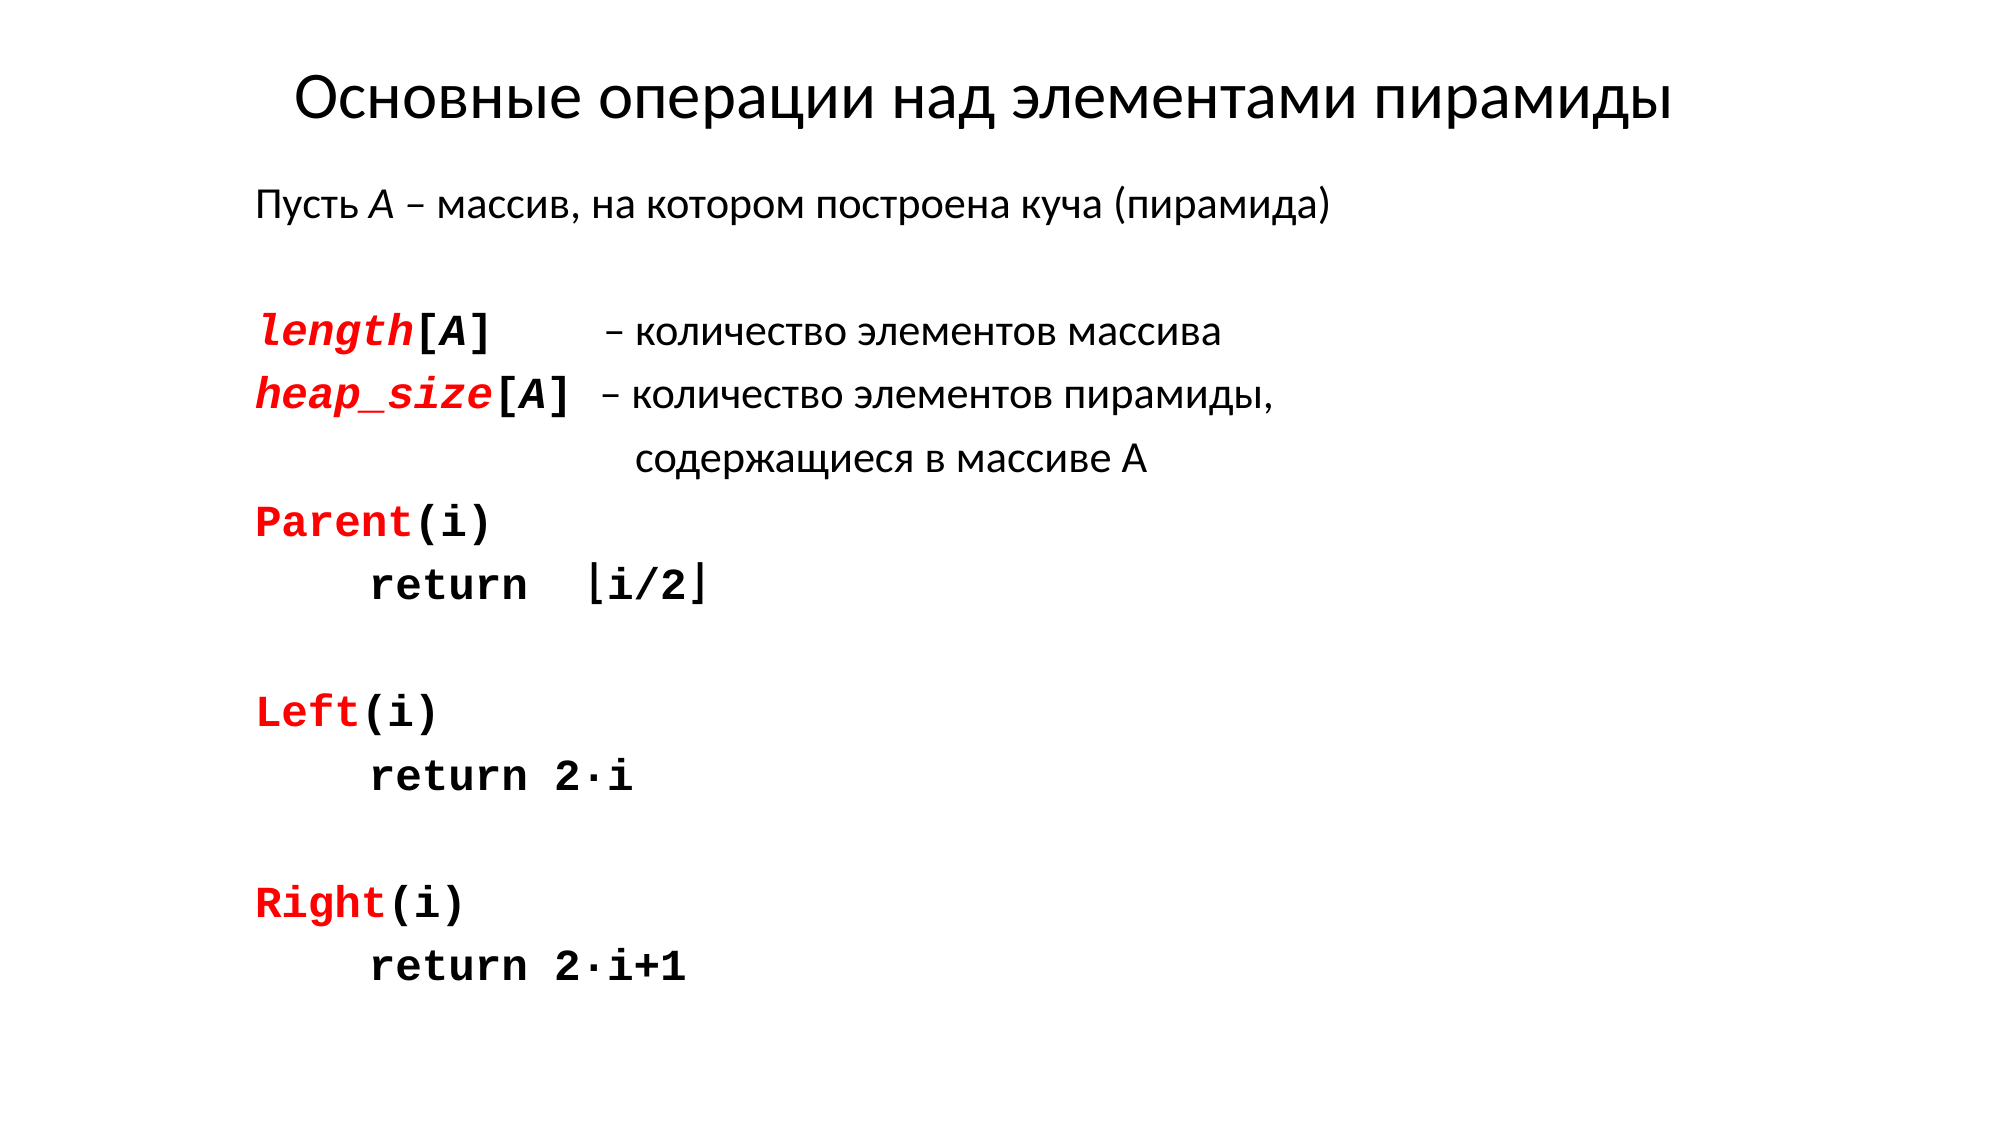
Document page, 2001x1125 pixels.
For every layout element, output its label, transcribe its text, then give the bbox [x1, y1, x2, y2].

list Пусть А – массив, на котором построена куча (пирамида) length[A] – количество элементов массива heap_size[A] – количество элементов пирамиды, содержащиеся в массиве А Parent(i) return ⎣i/2⎦ Left(i) return 2∙i Right(i) return 2∙i+1 [240, 172, 1733, 1005]
title Основные операции над элементами пирамиды [279, 45, 1733, 149]
